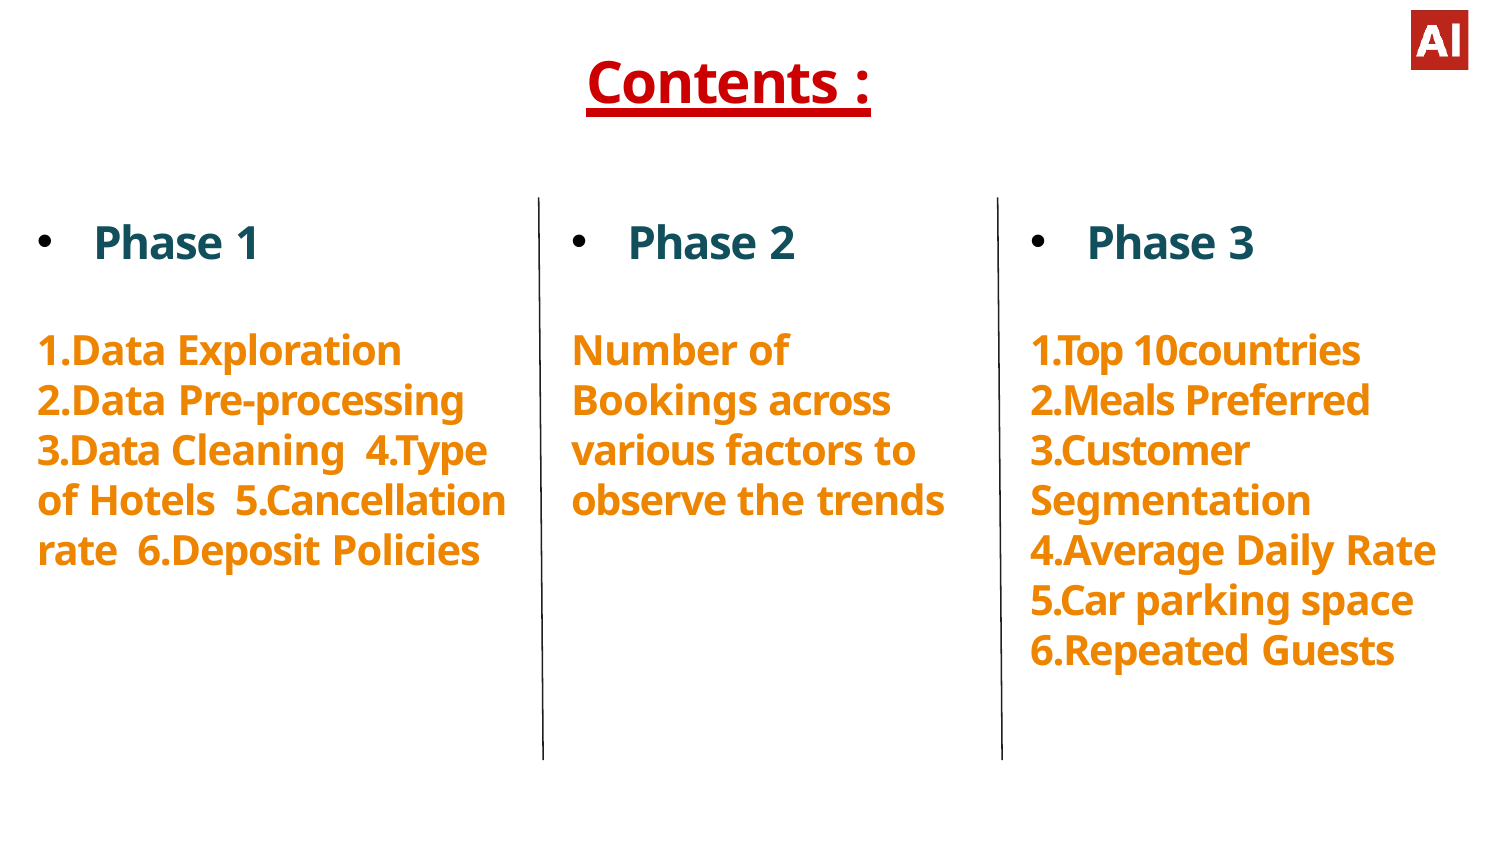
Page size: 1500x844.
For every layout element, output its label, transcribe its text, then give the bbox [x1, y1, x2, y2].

text_box Phase 1 [34, 211, 286, 269]
text_box 1.Data Exploration 2.Data Pre-processing 3.Data Cleaning 4.Type of Hotels 5.Cancellation rate 6.Deposit Policies [34, 321, 529, 574]
title Contents : [584, 43, 907, 187]
text_box Phase 2 [568, 211, 820, 269]
text_box 1.Top 10countries 2.Meals Preferred 3.Customer Segmentation 4.Average Daily Rate 5.Car parking space 6.Repeated Guests [1028, 321, 1490, 674]
text_box Number of Bookings across various factors to observe the trends [568, 321, 986, 524]
picture [1411, 10, 1469, 70]
text_box Phase 3 [1028, 211, 1280, 269]
